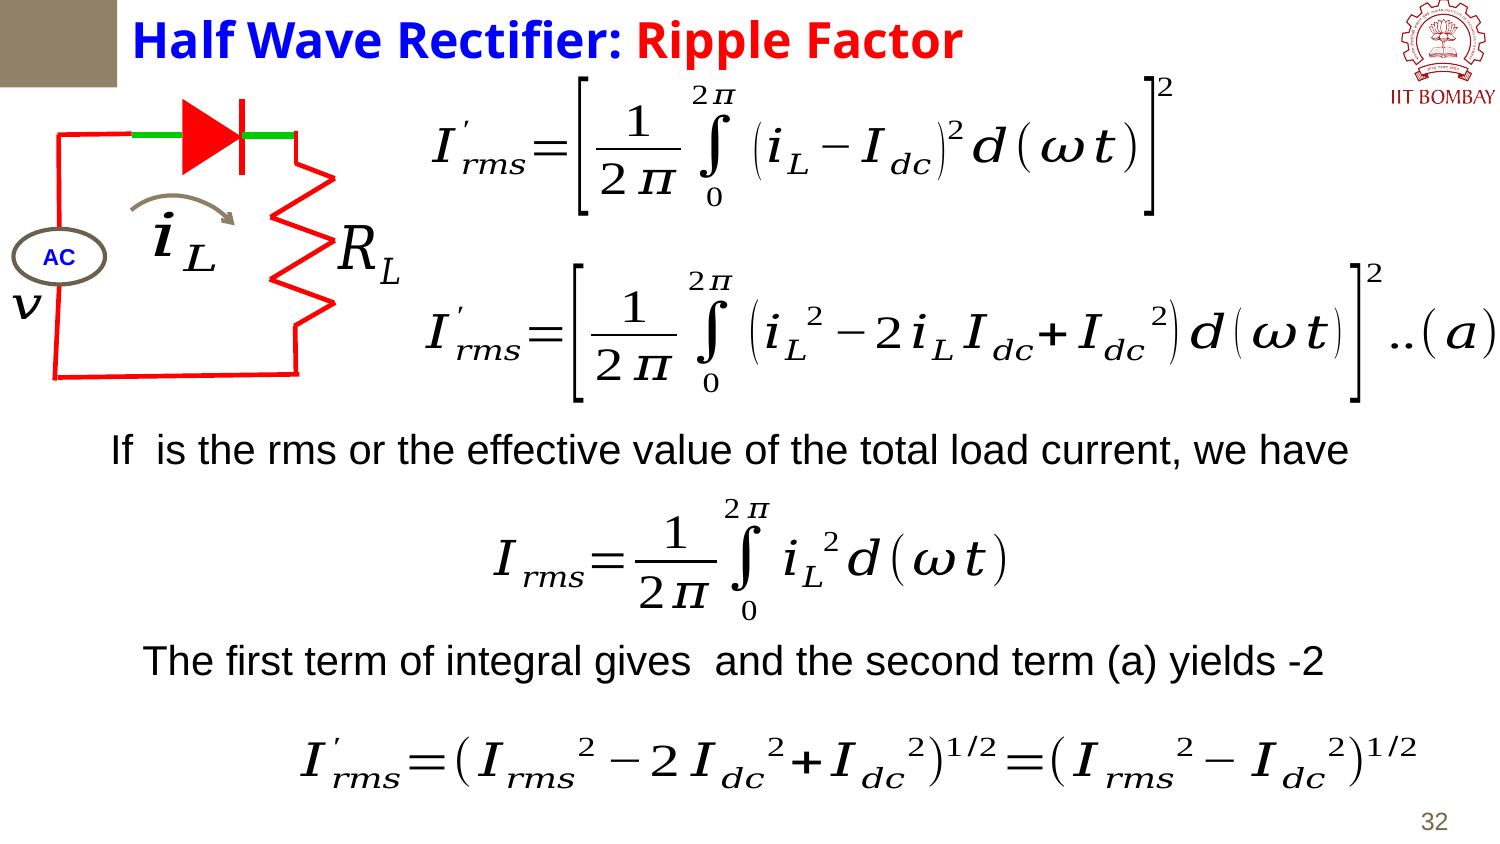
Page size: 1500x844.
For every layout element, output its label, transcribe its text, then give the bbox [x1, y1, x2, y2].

text_box Half Wave Rectifier: Ripple Factor [118, 1, 1356, 77]
text_box 32 [1406, 798, 1500, 843]
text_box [57, 373, 300, 378]
picture [1390, 0, 1496, 104]
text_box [180, 219, 424, 286]
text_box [54, 284, 60, 375]
text_box AC [11, 226, 108, 287]
text_box [228, 210, 233, 218]
text_box [130, 194, 229, 261]
text_box [0, 0, 118, 88]
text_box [131, 98, 298, 176]
